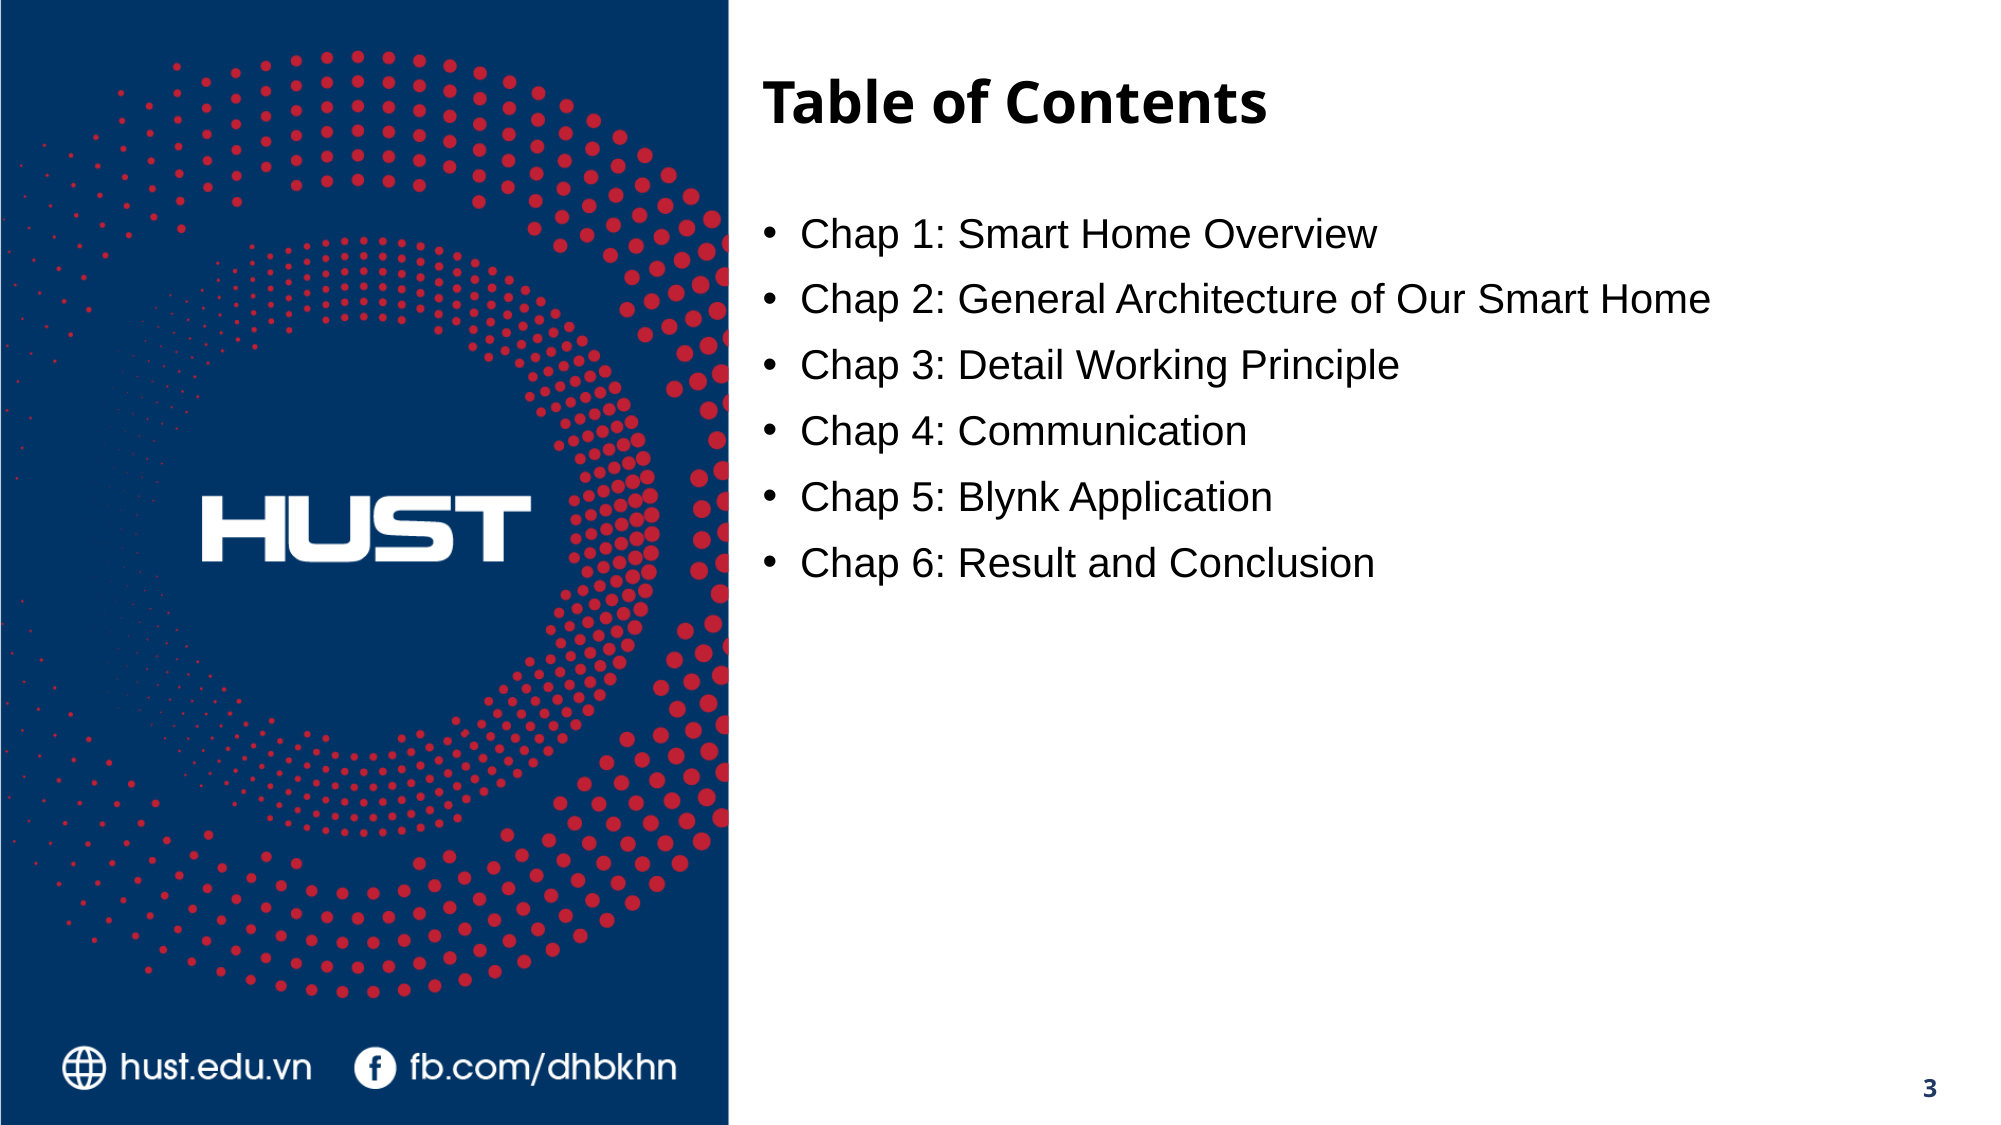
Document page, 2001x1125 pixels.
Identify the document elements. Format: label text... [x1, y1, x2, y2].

list Chap 1: Smart Home Overview Chap 2: General Architecture of Our Smart Home Chap 3: Detail Working Principle Chap 4: Communication Chap 5: Blynk Application Chap 6: Result and Conclusion [747, 204, 1961, 1059]
title Table of Contents [747, 66, 1961, 138]
picture [0, 0, 2001, 1125]
slide_number 3 [1502, 1065, 1953, 1125]
